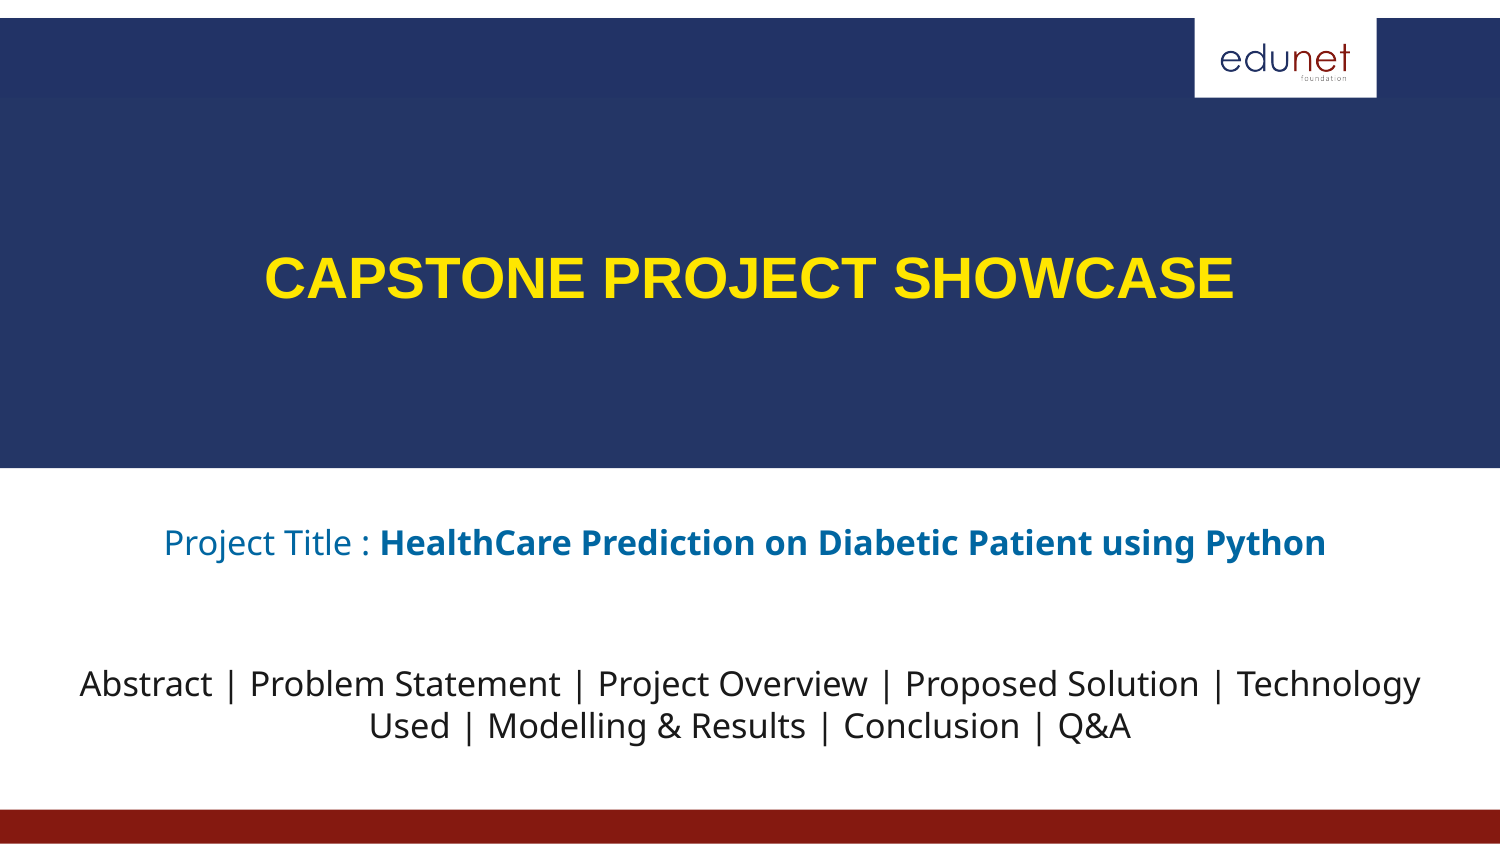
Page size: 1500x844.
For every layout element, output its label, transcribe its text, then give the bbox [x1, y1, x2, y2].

text_box CAPSTONE PROJECT SHOWCASE [214, 227, 1286, 310]
text_box [0, 95, 1500, 470]
picture [1215, 38, 1356, 86]
text_box Abstract | Problem Statement | Project Overview | Proposed Solution | Technology Used | Modelling & Results | Conclusion | Q&A [61, 662, 1439, 746]
text_box Project Title : HealthCare Prediction on Diabetic Patient using Python [0, 520, 1500, 562]
